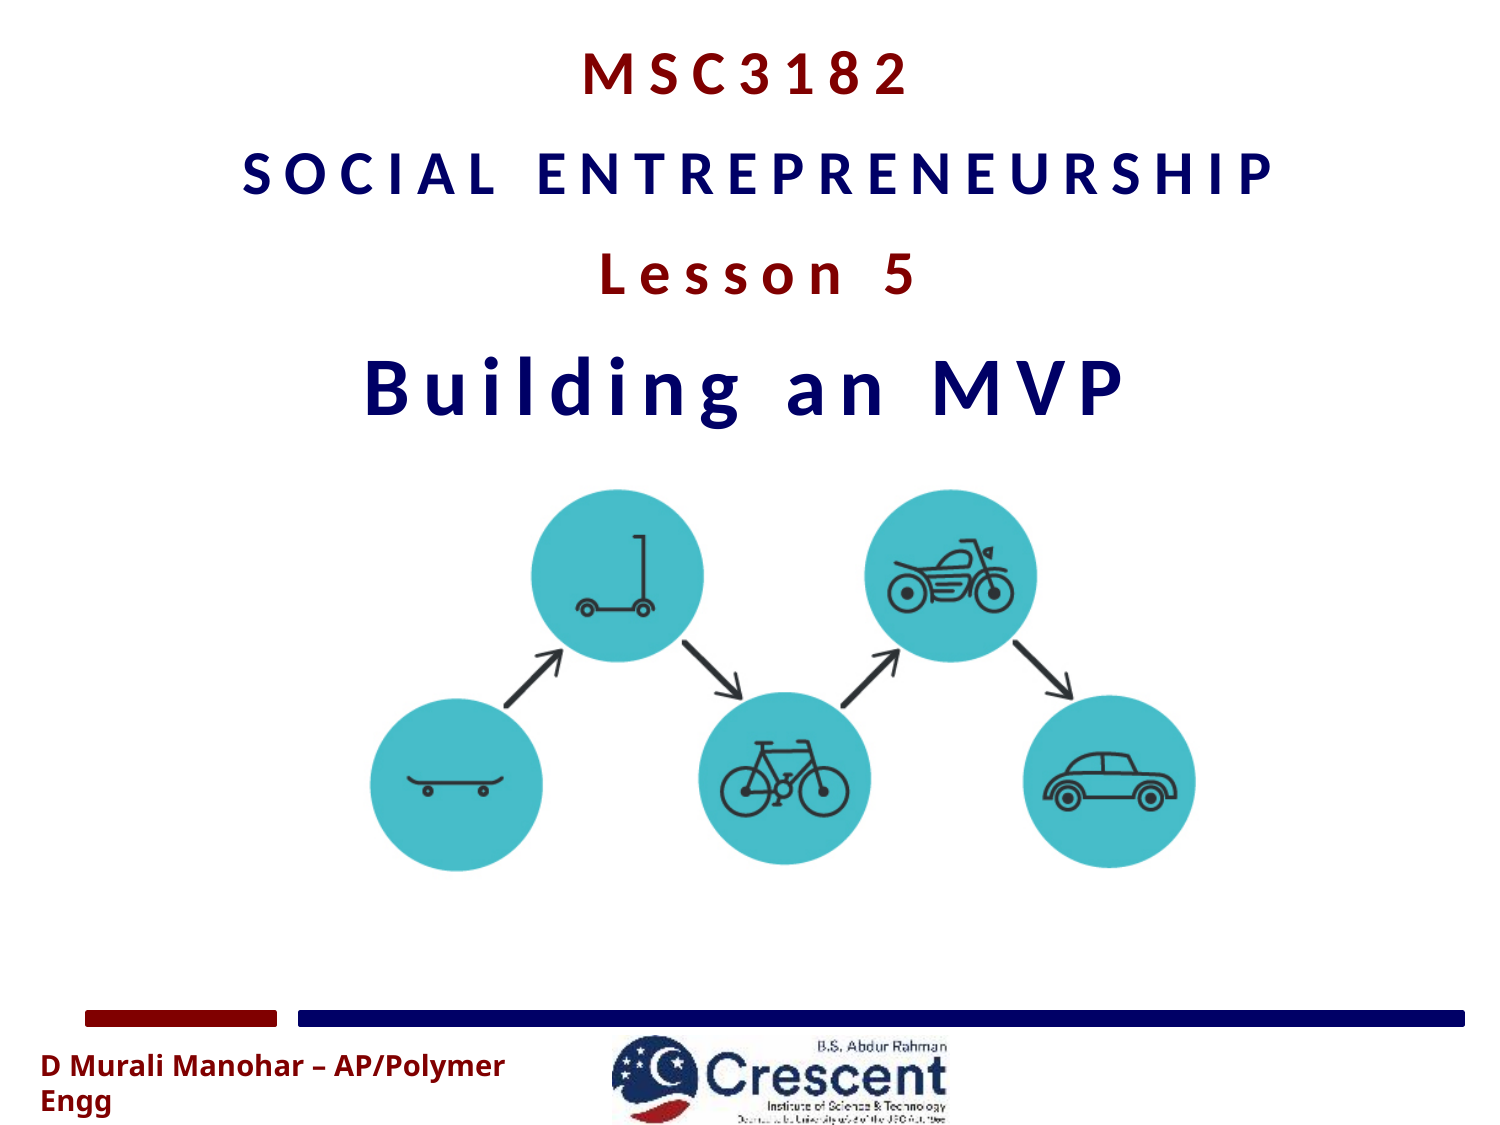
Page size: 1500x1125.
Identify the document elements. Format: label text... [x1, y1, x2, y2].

text_box MSC3182 SOCIAL ENTREPRENEURSHIP Lesson 5 Building an MVP [62, 24, 1425, 440]
text_box [85, 1010, 277, 1027]
slide_number D Murali Manohar – AP/Polymer Engg [24, 1052, 588, 1113]
text_box [298, 1010, 1465, 1027]
picture [612, 1035, 951, 1125]
picture [274, 449, 1304, 968]
